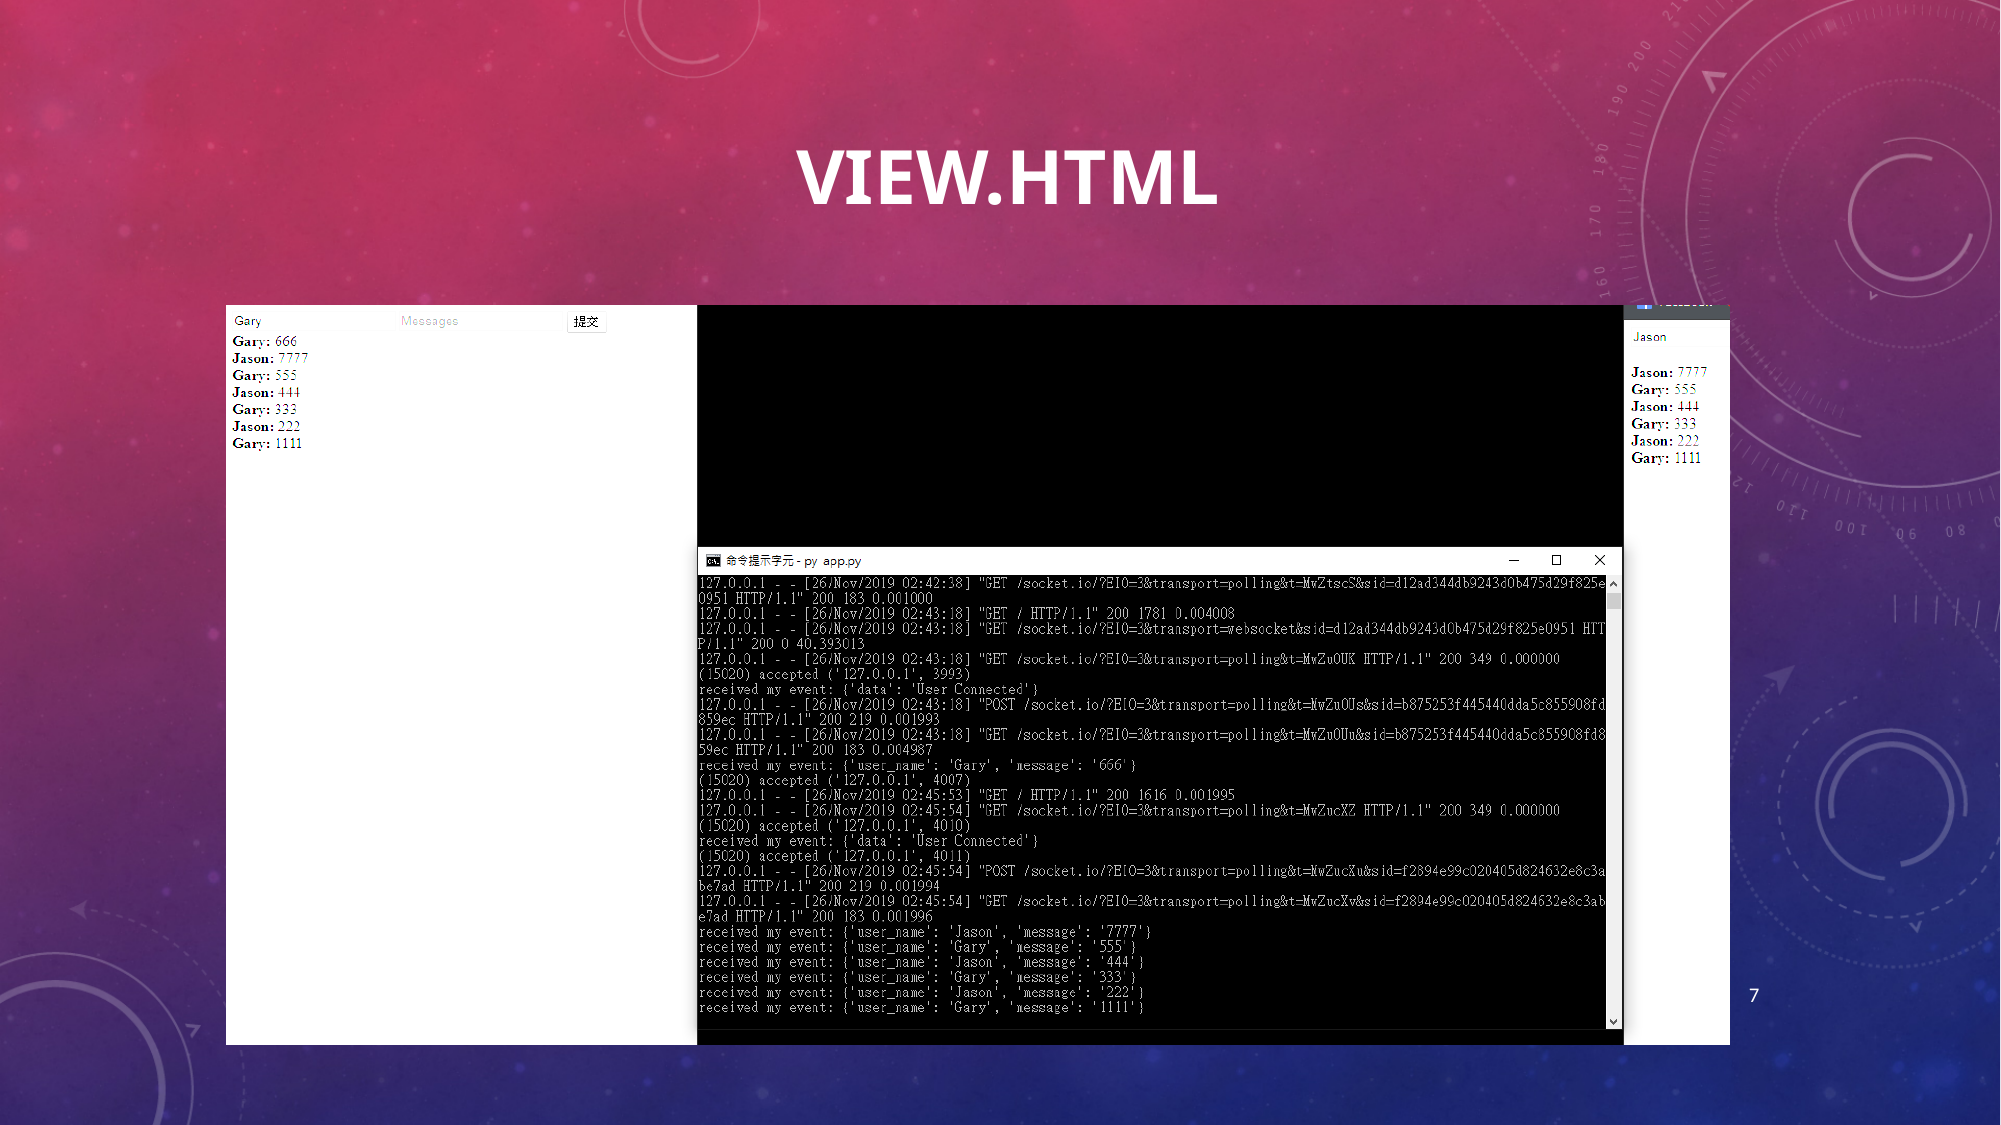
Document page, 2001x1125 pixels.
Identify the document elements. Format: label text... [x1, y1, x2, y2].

title view.html [400, 80, 1617, 269]
slide_number 7 [1734, 963, 1775, 1025]
picture [0, 0, 2001, 1125]
